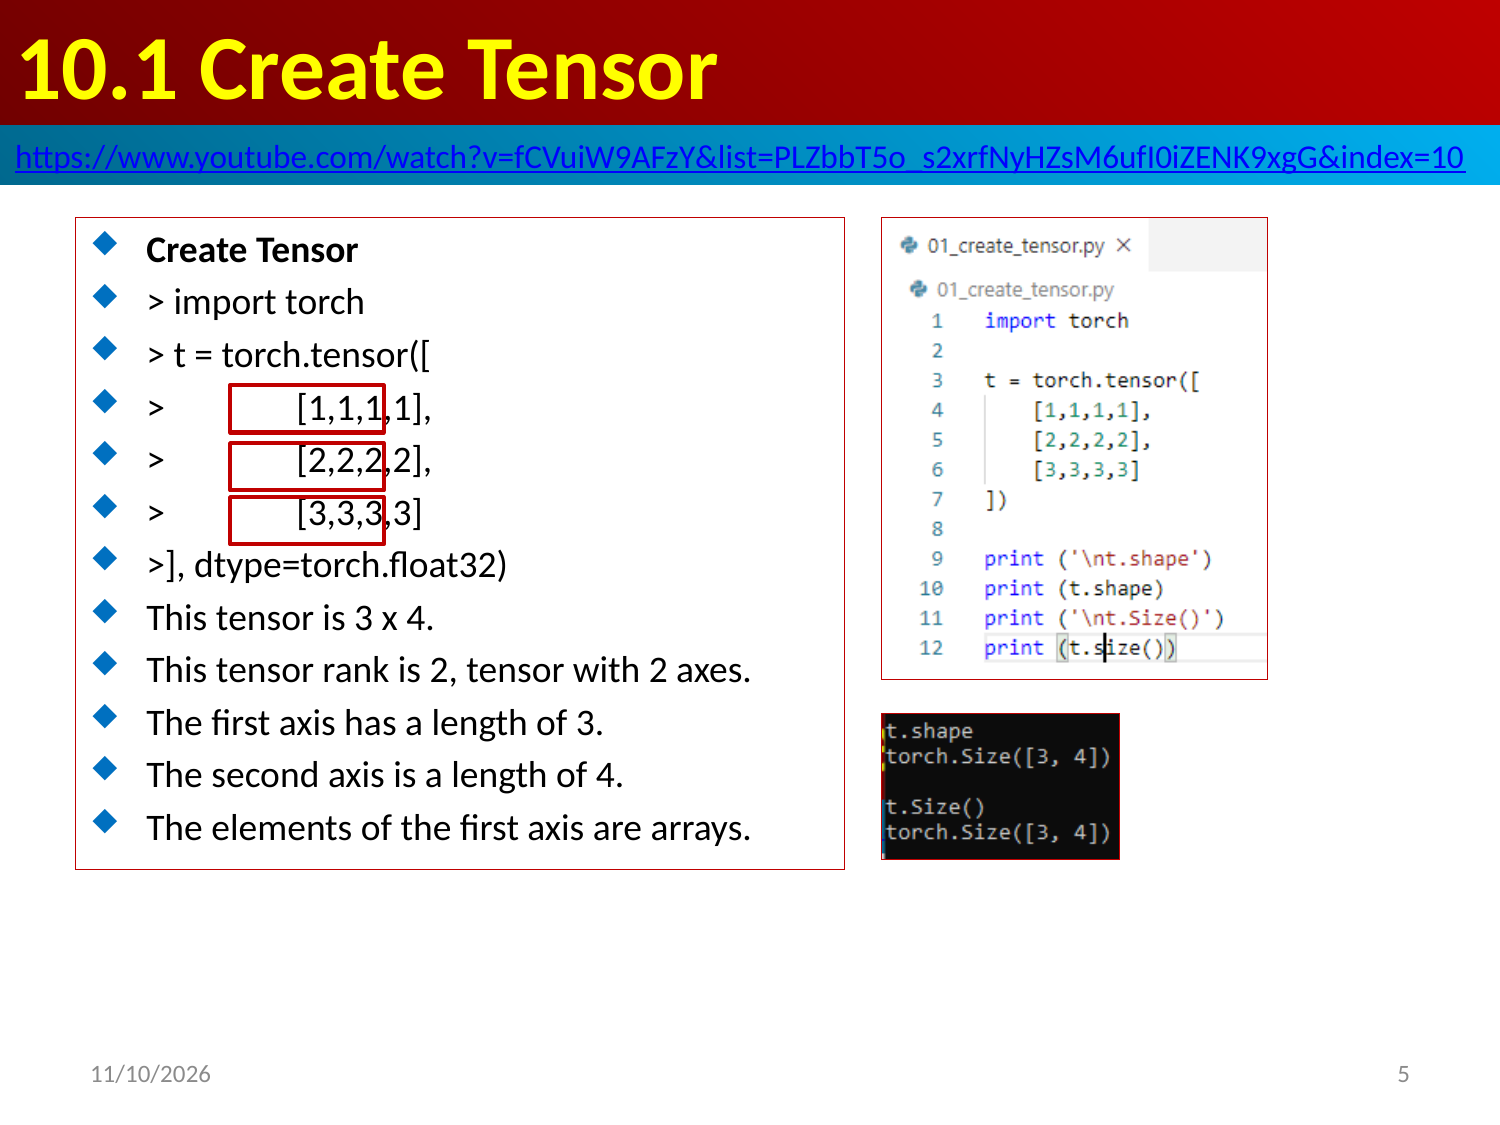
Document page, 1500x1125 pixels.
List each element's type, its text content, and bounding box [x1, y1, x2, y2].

text_box [228, 495, 386, 546]
picture [881, 217, 1269, 681]
slide_number 5 [1074, 1042, 1425, 1103]
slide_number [75, 1042, 425, 1103]
title 10.1 Create Tensor [0, 0, 1500, 125]
subtitle Create Tensor > import torch > t = torch.tensor([ > [1,1,1,1], > [2,2,2,2], > [3,3,3,3] >], dtype=torch.float32) This tensor is 3 x 4. This tensor rank is 2, tensor with 2 axes. The first axis has a length of 3. The second axis is a length of 4. The elements of the first axis are arrays. [75, 217, 845, 870]
text_box [228, 383, 386, 435]
text_box https://www.youtube.com/watch?v=fCVuiW9AFzY&list=PLZbbT5o_s2xrfNyHZsM6ufI0iZENK9xgG&index=10 [0, 125, 1500, 185]
text_box [228, 441, 386, 492]
picture [881, 713, 1120, 860]
